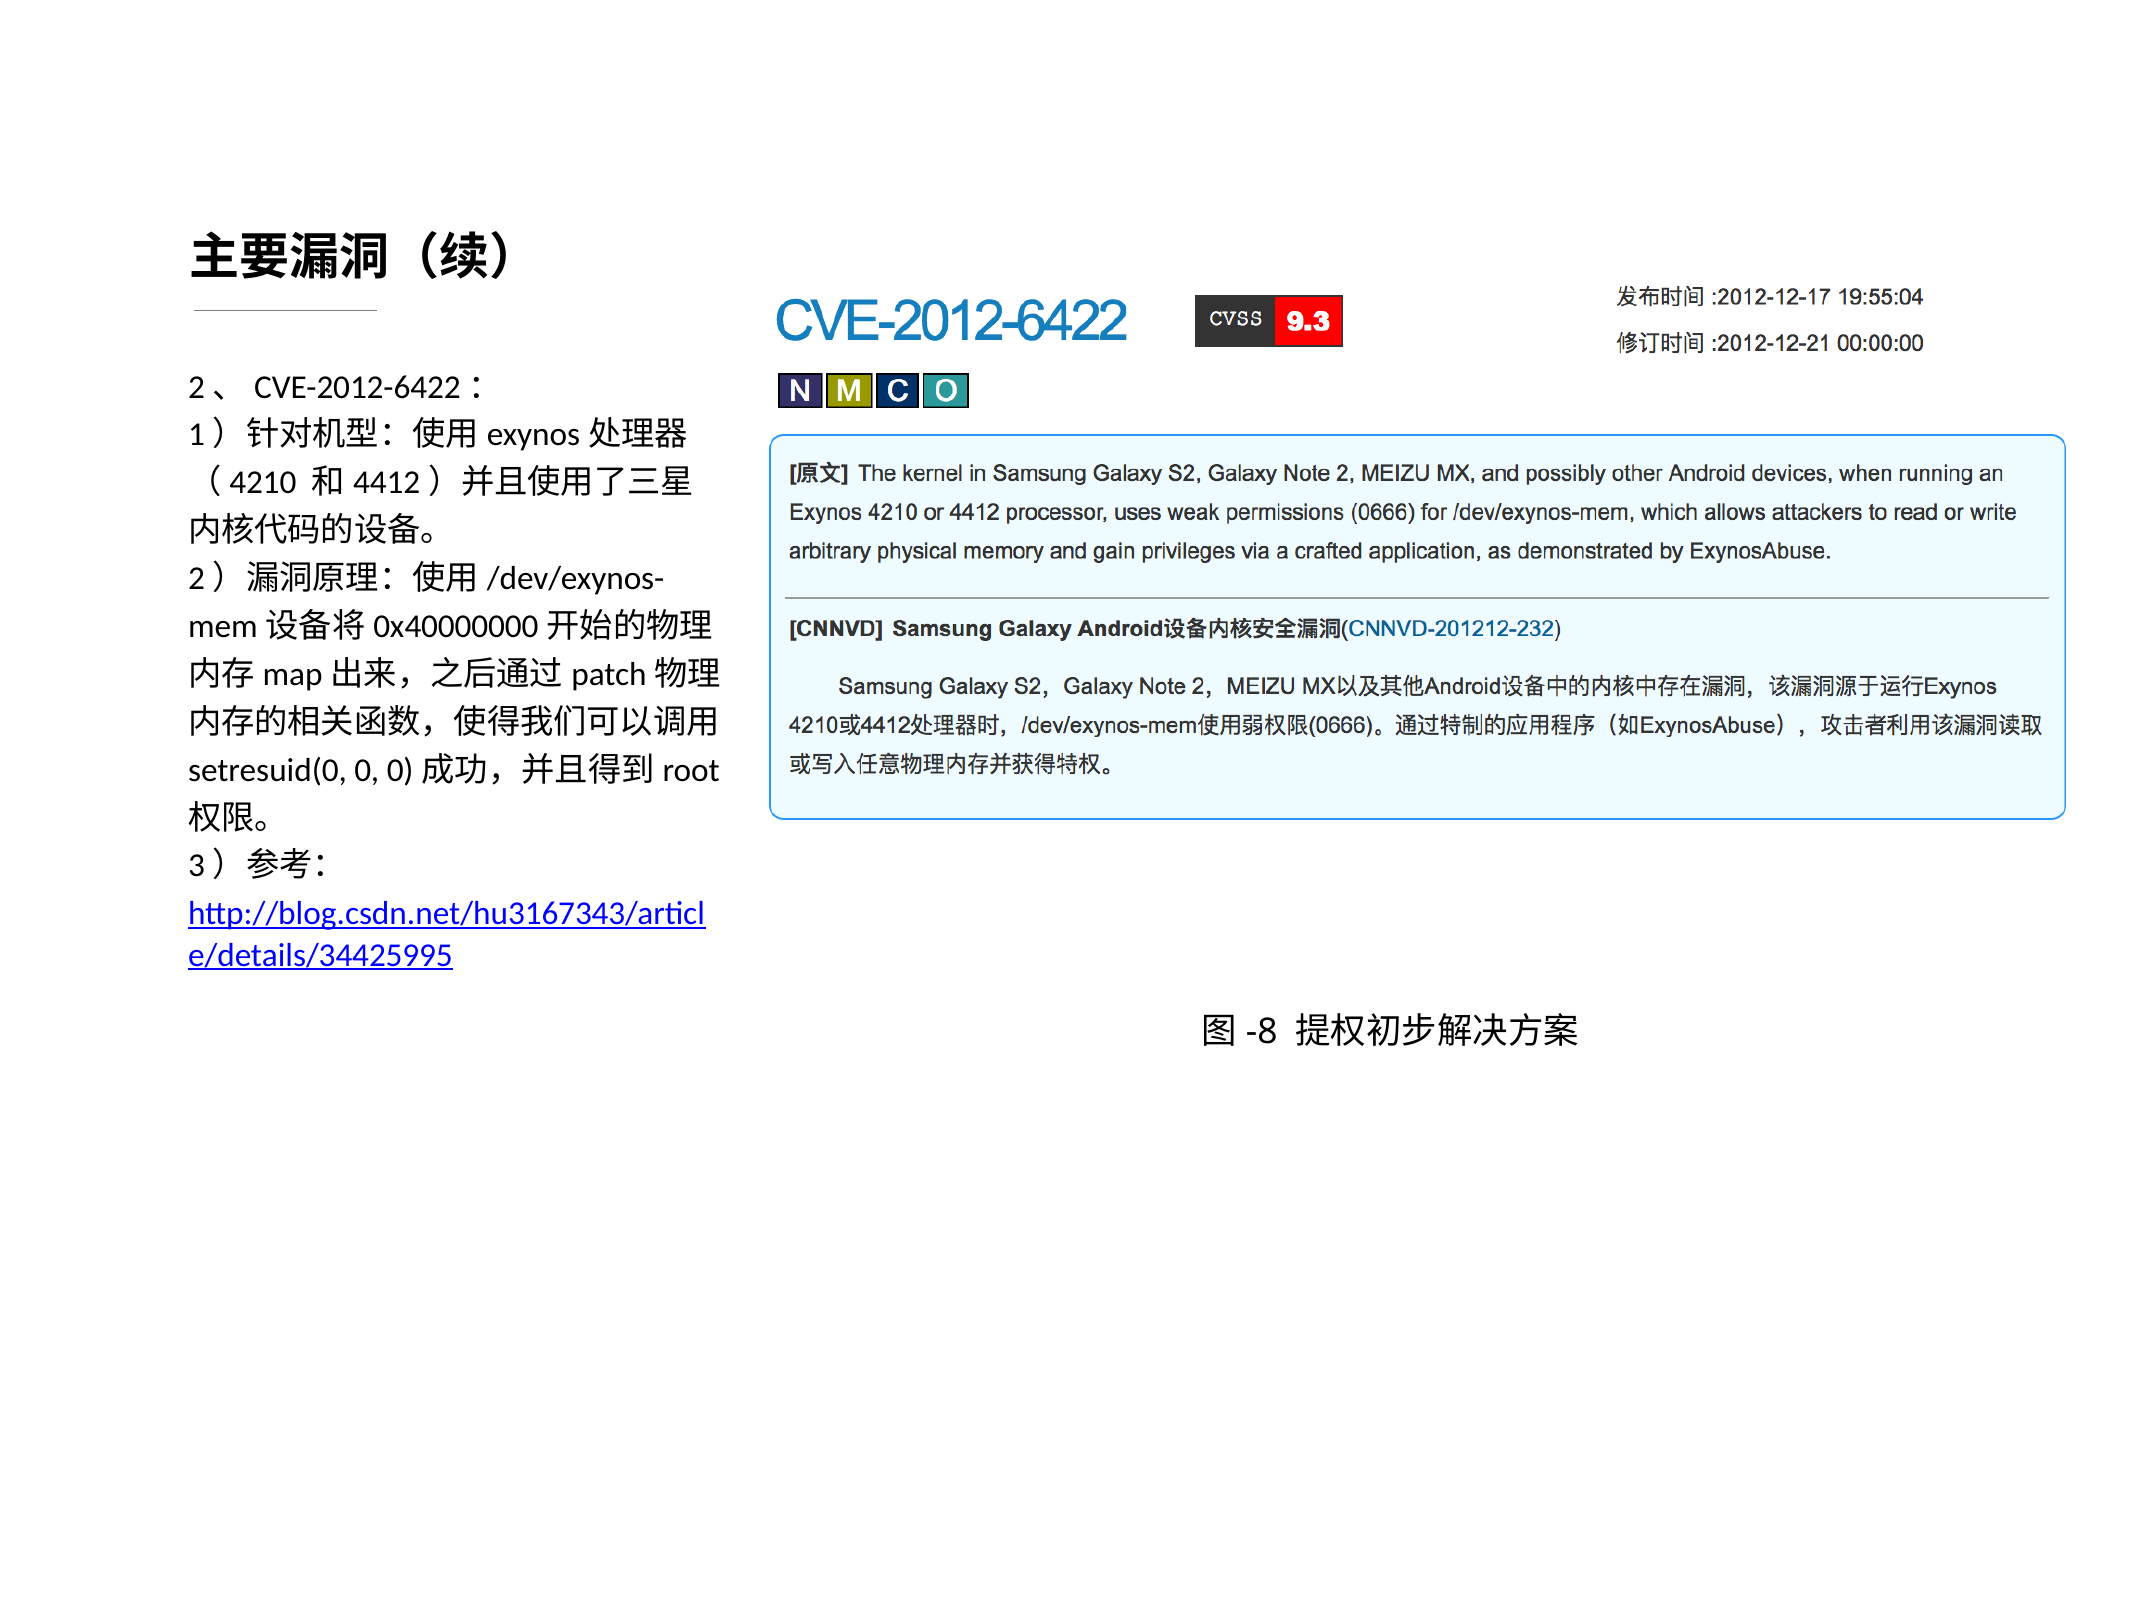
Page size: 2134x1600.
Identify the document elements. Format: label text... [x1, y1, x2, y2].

picture [745, 253, 2077, 826]
text_box 图-8 提权初步解决方案 [1193, 999, 1588, 1059]
text_box 主要漏洞（续） [181, 217, 547, 293]
text_box 2、CVE-2012-6422： 1）针对机型：使用exynos处理器（4210 和4412）并且使用了三星内核代码的设备。 2）漏洞原理：使用/dev/exynos-mem设备将0x40000000开始的物理内存map出来，之后通过patch物理内存的相关函数，使得我们可以调用setresuid(0, 0, 0)成功，并且得到root权限。 3）参考：http://blog.csdn.net/hu3167343/article/details/34425995 [180, 349, 729, 939]
